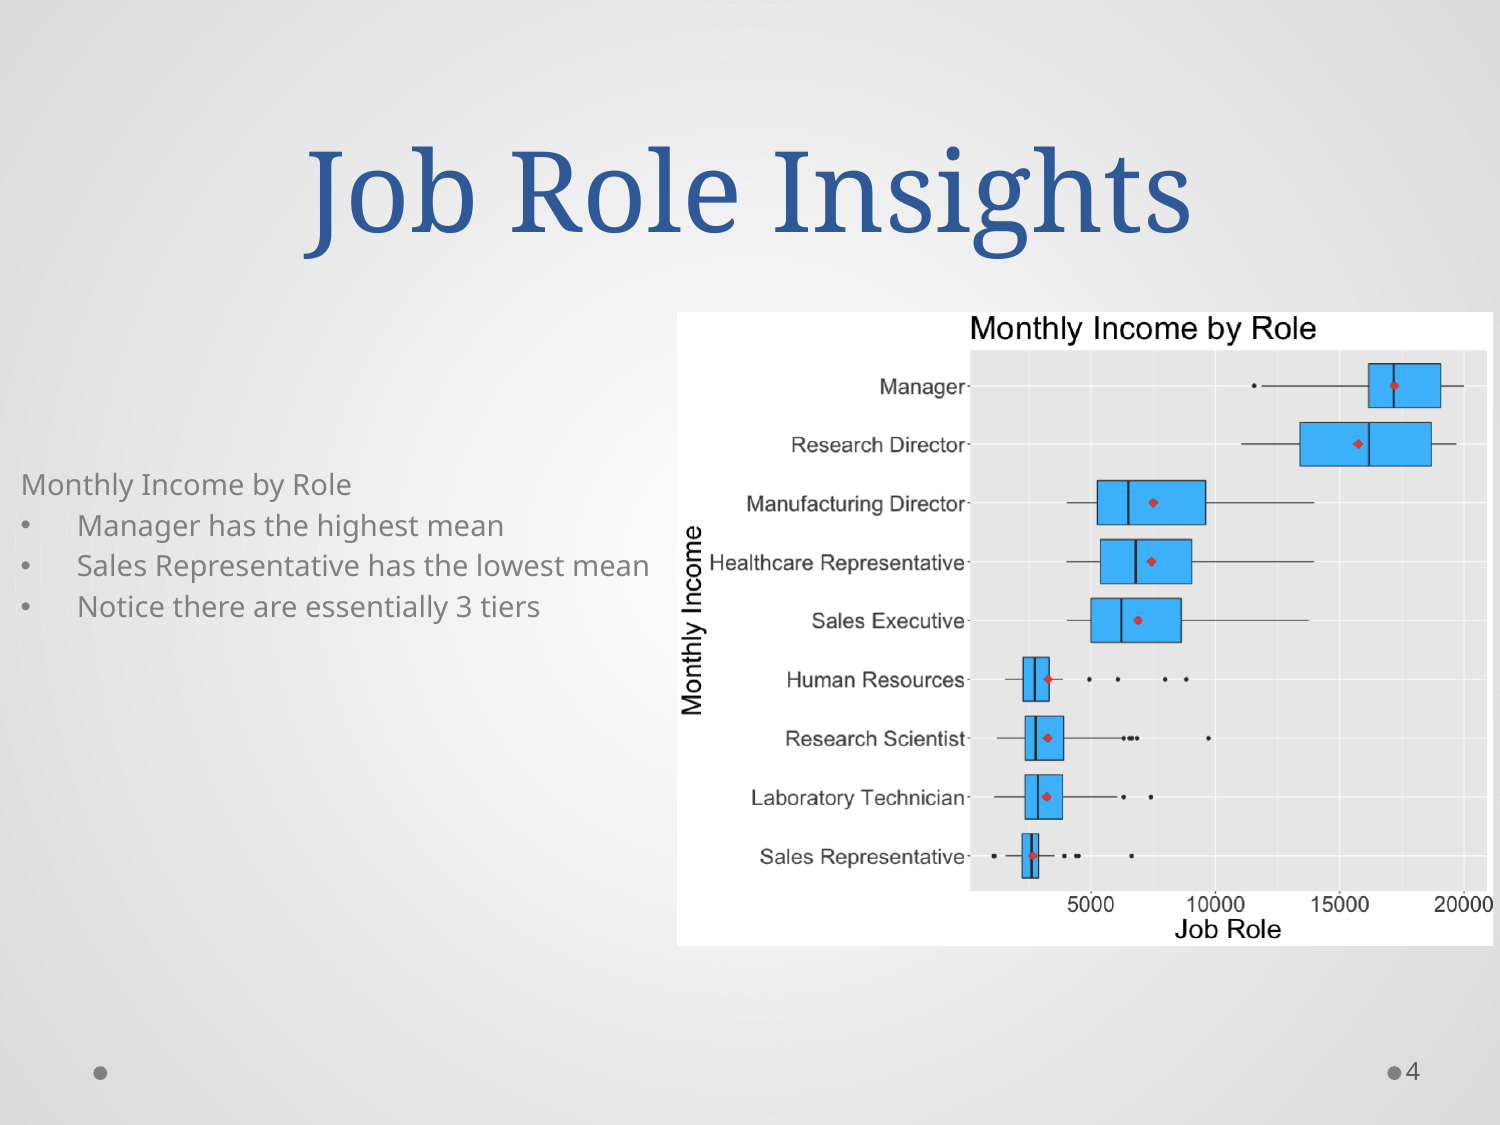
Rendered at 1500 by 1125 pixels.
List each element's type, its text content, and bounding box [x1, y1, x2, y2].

list Monthly Income by Role Manager has the highest mean Sales Representative has the lowest mean Notice there are essentially 3 tiers [5, 458, 674, 1005]
picture [677, 312, 1494, 946]
slide_number 4 [1401, 1042, 1494, 1103]
title Job Role Insights [75, 0, 1425, 263]
